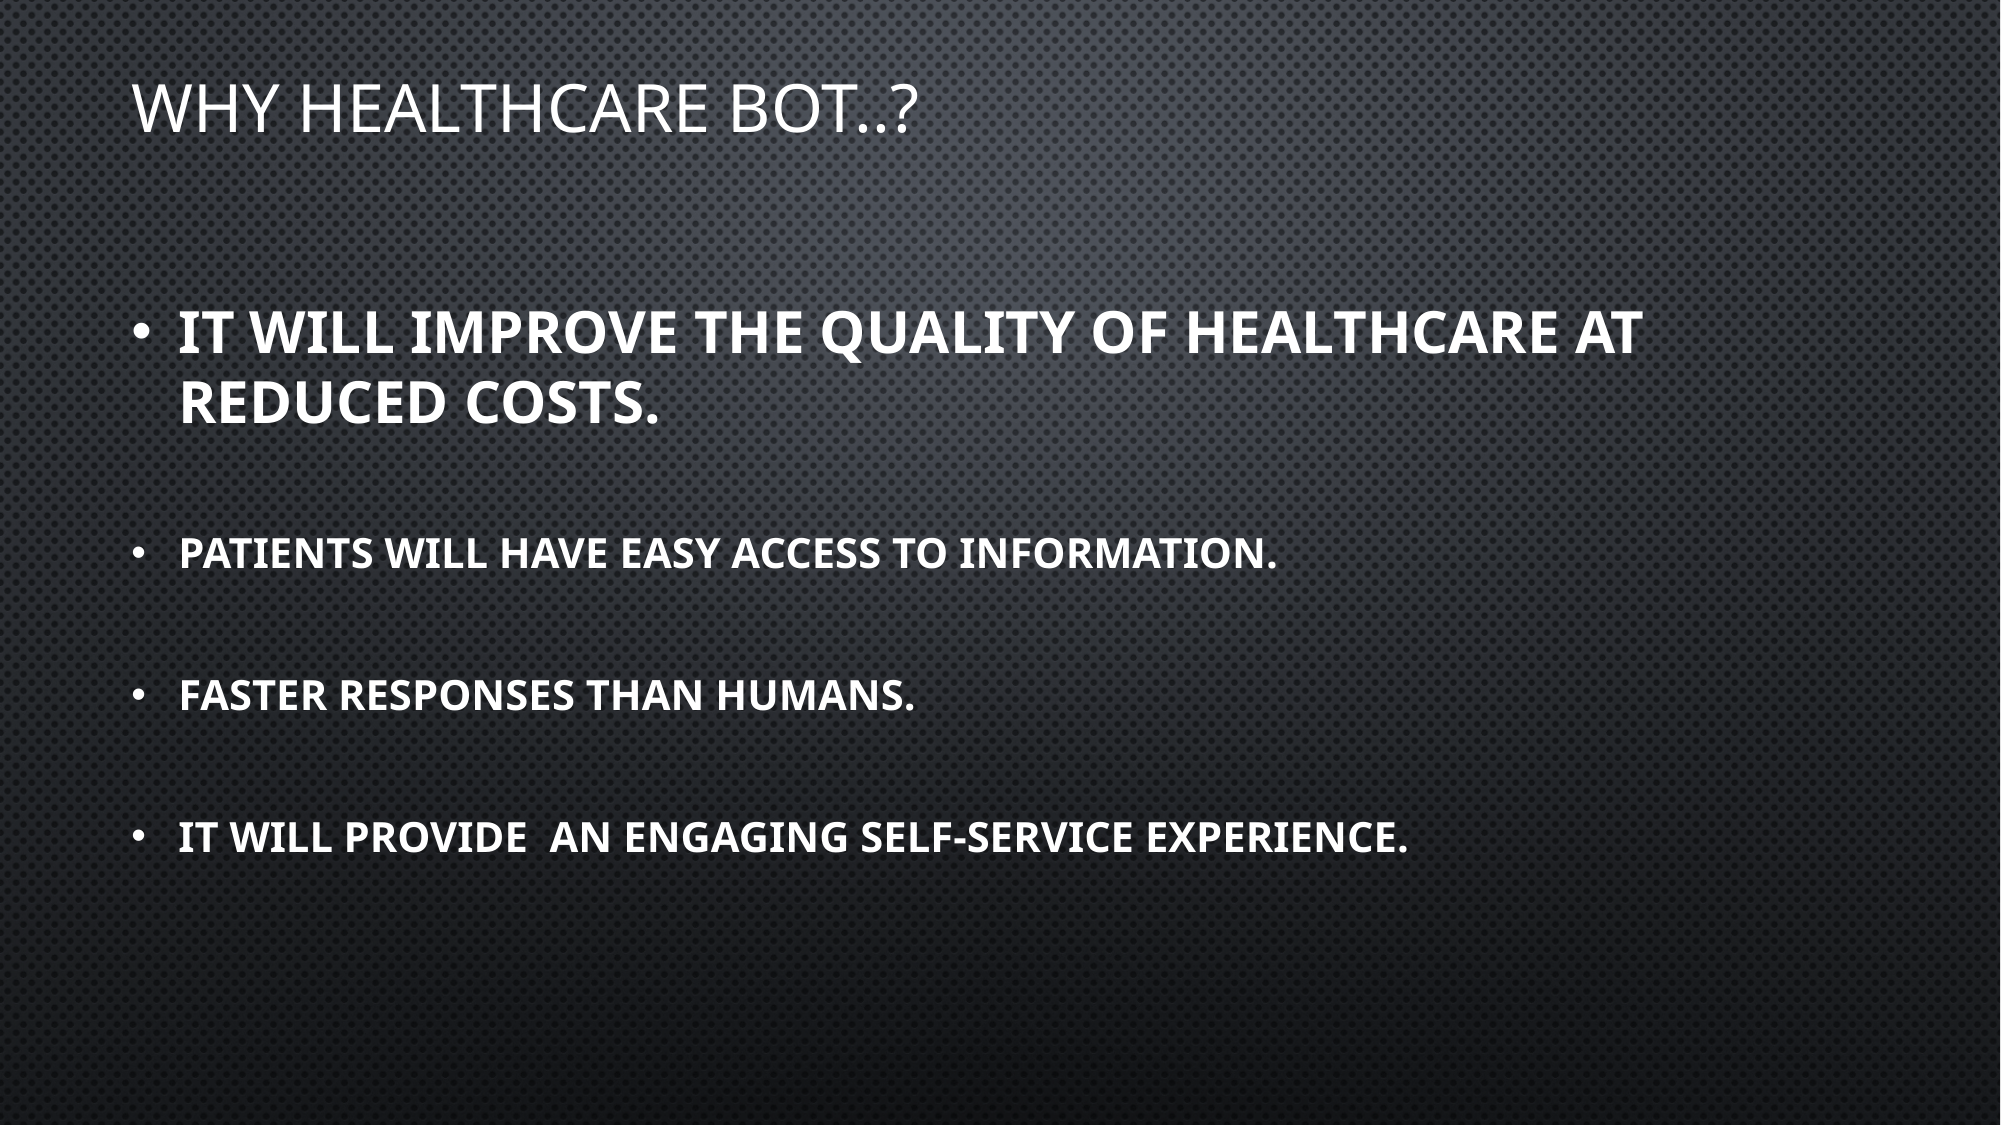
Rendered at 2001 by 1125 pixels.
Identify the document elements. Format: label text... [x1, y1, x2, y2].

title Why healthcare bot..? [116, 41, 1813, 170]
list it will improve the quality of healthcare at reduced costs. Patients will have EASY ACCESS TO INFORMATION. Faster responses than humans. It will provide an engaging self-service experience. [116, 258, 1886, 1040]
